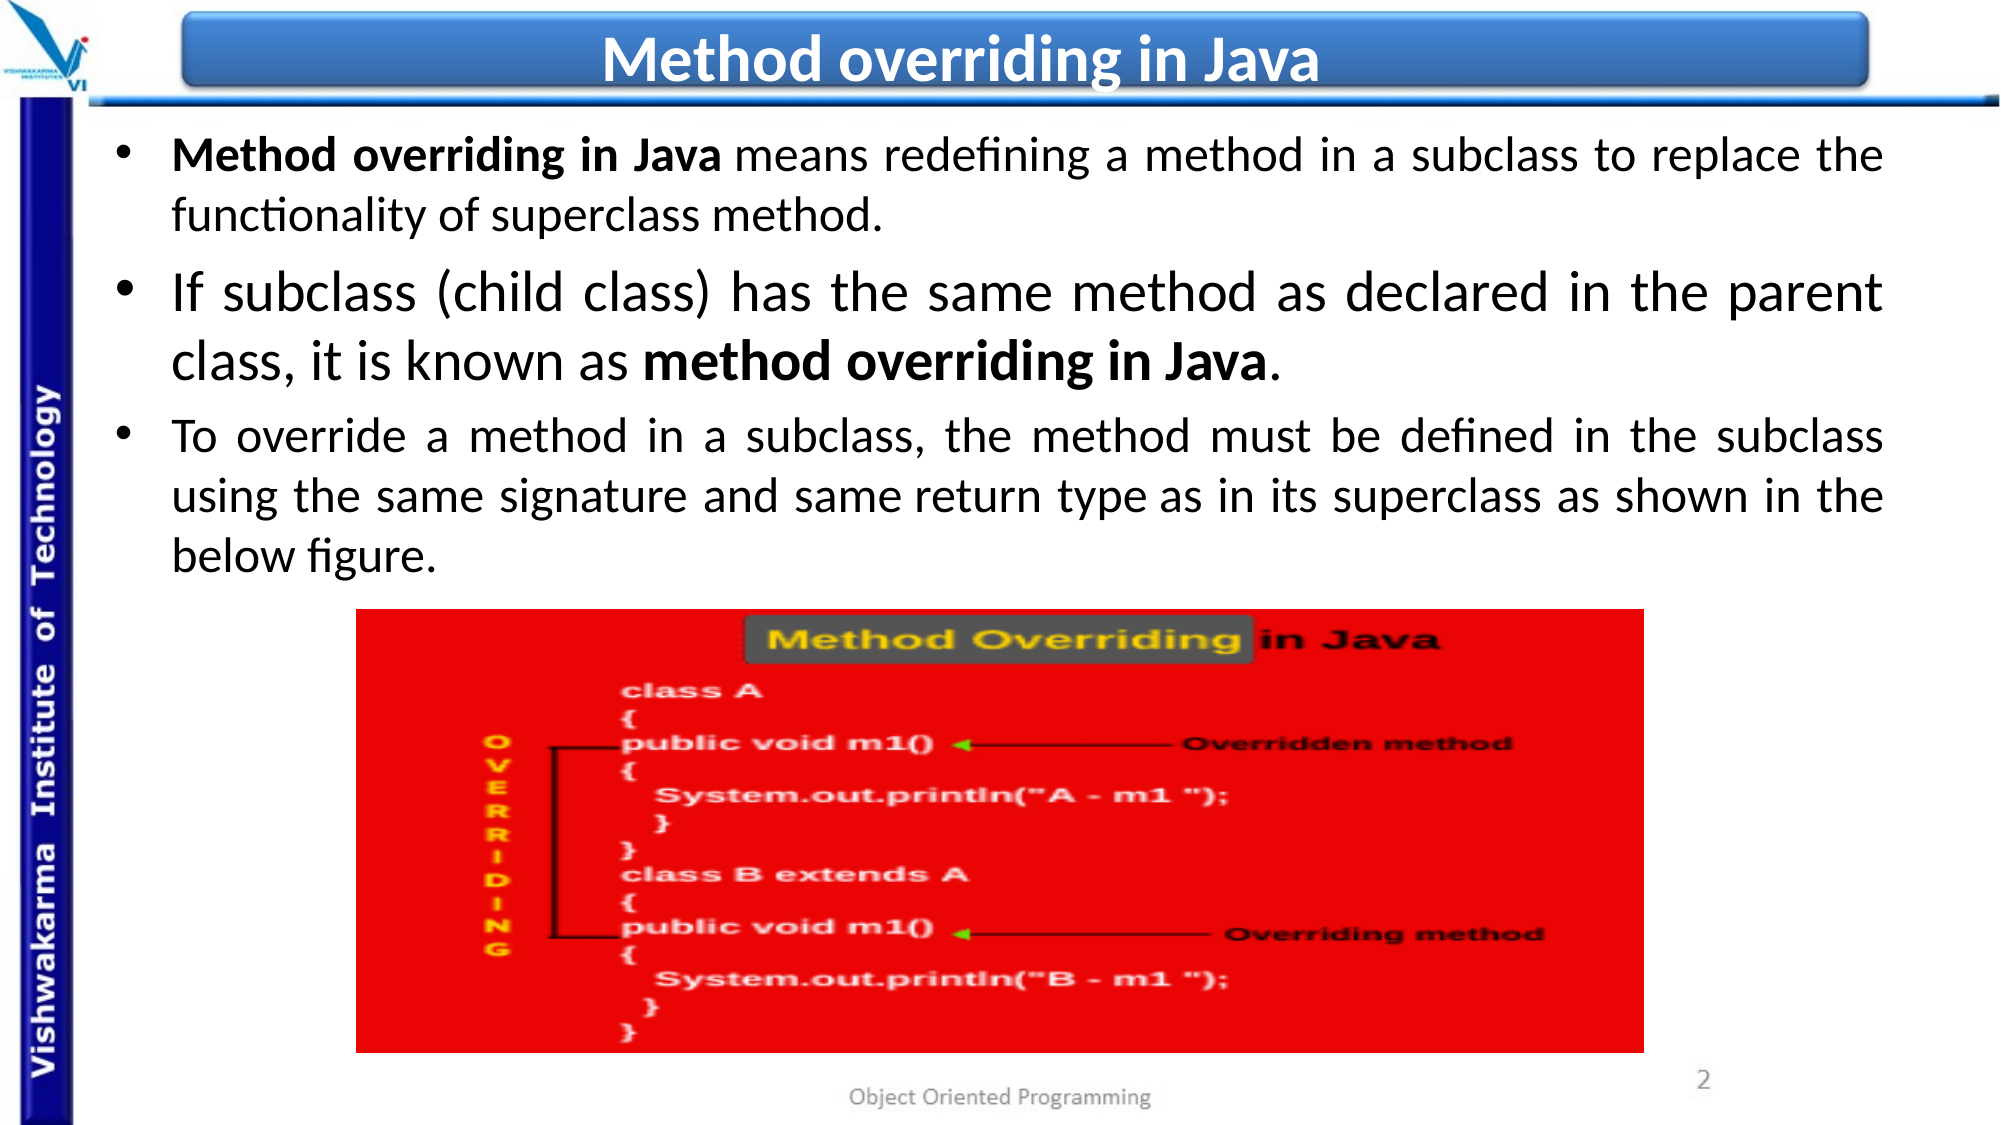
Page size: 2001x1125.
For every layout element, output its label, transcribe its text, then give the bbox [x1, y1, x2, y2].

picture [0, 0, 2001, 1125]
title Method overriding in Java [159, 30, 1780, 79]
list Method overriding in Java means redefining a method in a subclass to replace the functionality of superclass method. If subclass (child class) has the same method as declared in the parent class, it is known as method overriding in Java. To override a method in a subclass, the method must be defined in the subclass using the same signature and same return type as in its superclass as shown in the below figure. [99, 113, 1900, 1005]
